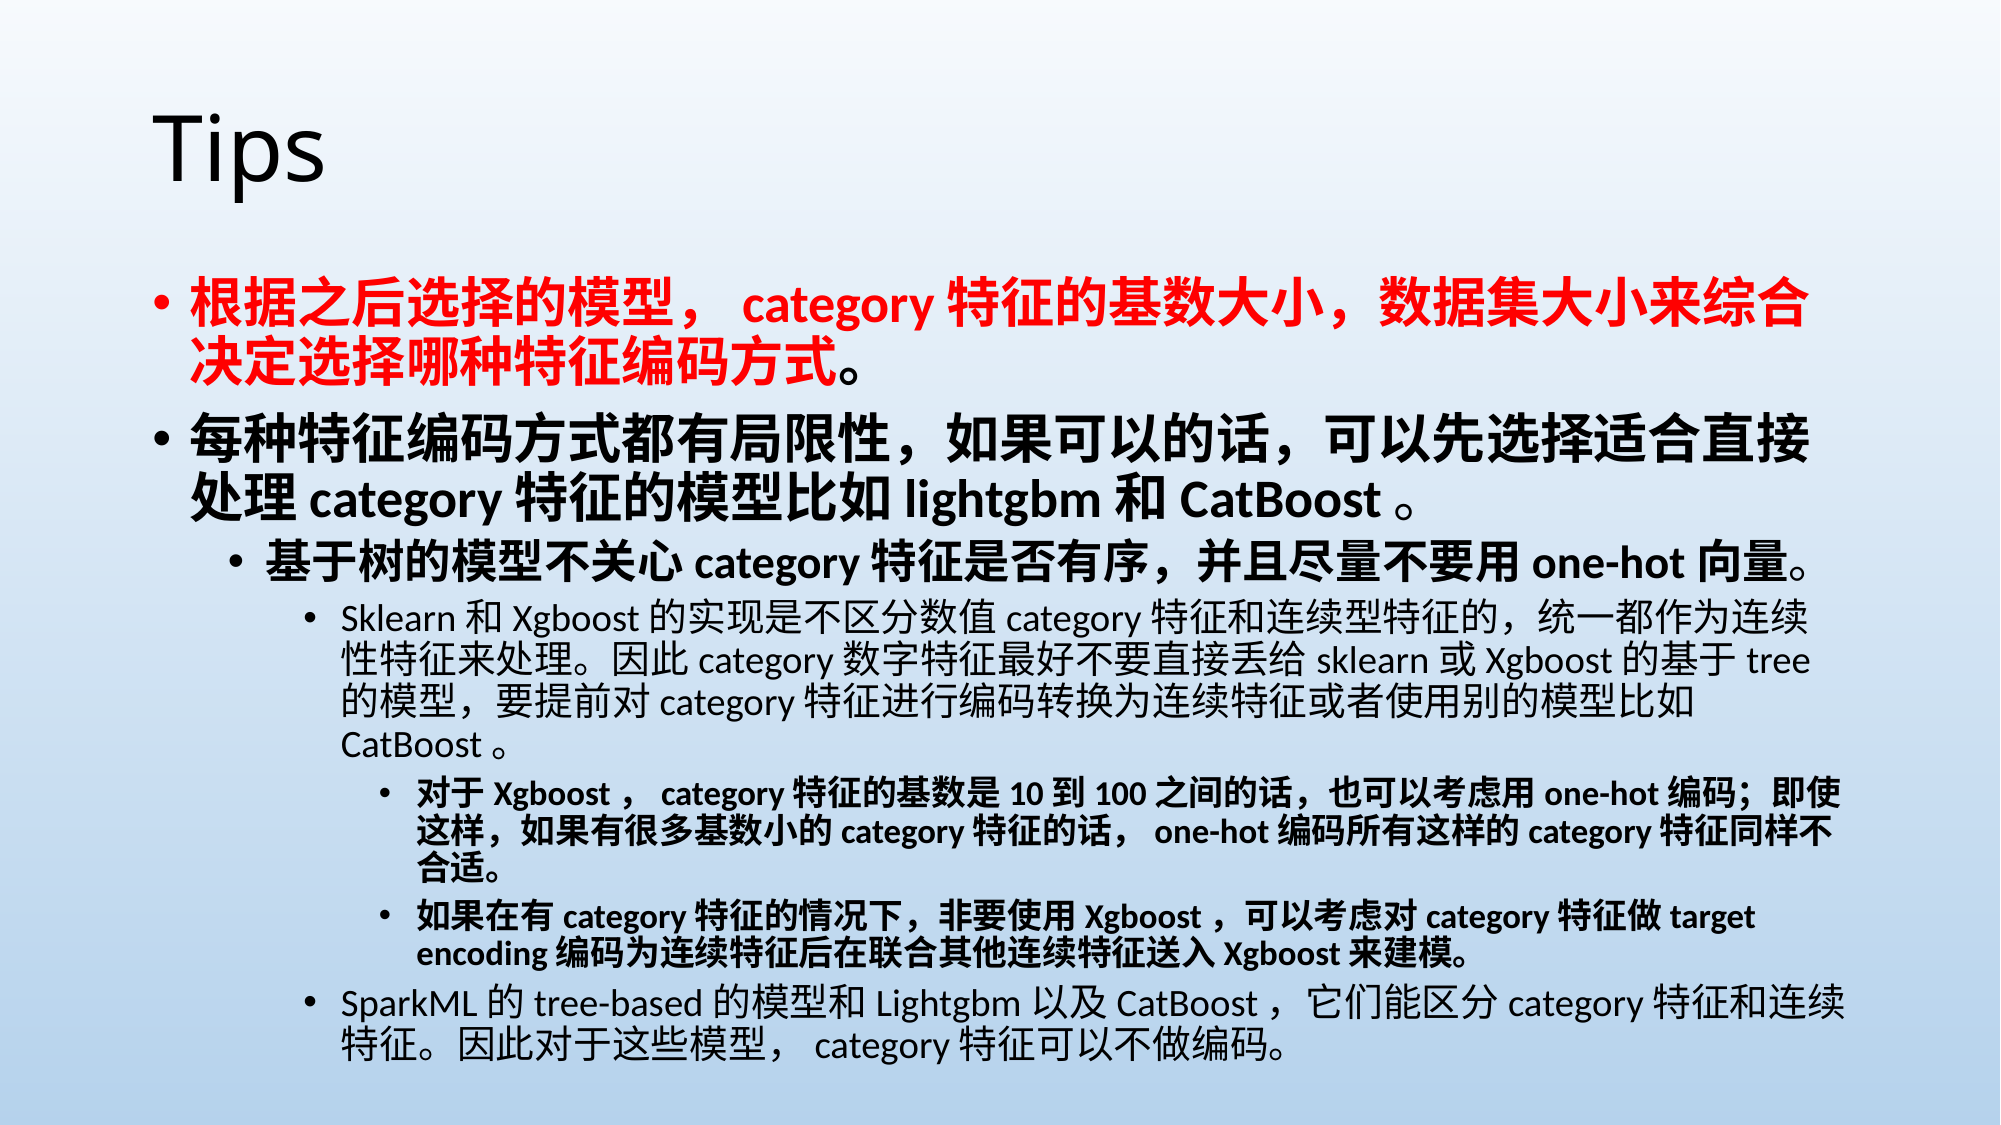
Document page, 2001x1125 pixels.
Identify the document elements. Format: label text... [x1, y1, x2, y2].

title Tips [137, 59, 1863, 245]
list 根据之后选择的模型，category特征的基数大小，数据集大小来综合决定选择哪种特征编码方式。 每种特征编码方式都有局限性，如果可以的话，可以先选择适合直接处理category特征的模型比如lightgbm和CatBoost。 基于树的模型不关心category特征是否有序，并且尽量不要用one-hot向量。 Sklearn和Xgboost的实现是不区分数值category特征和连续型特征的，统一都作为连续性特征来处理。因此category数字特征最好不要直接丢给sklearn或Xgboost的基于tree的模型，要提前对category特征进行编码转换为连续特征或者使用别的模型比如CatBoost。 对于Xgboost，category特征的基数是10到100之间的话，也可以考虑用one-hot编码；即使这样，如果有很多基数小的category特征的话，one-hot编码所有这样的category特征同样不合适。 如果在有category特征的情况下，非要使用Xgboost，可以考虑对category特征做target encoding编码为连续特征后在联合其他连续特征送入Xgboost来建模。 SparkML的tree-based的模型和Lightgbm以及CatBoost，它们能区分category特征和连续特征。因此对于这些模型，category特征可以不做编码。 [137, 268, 1863, 1080]
